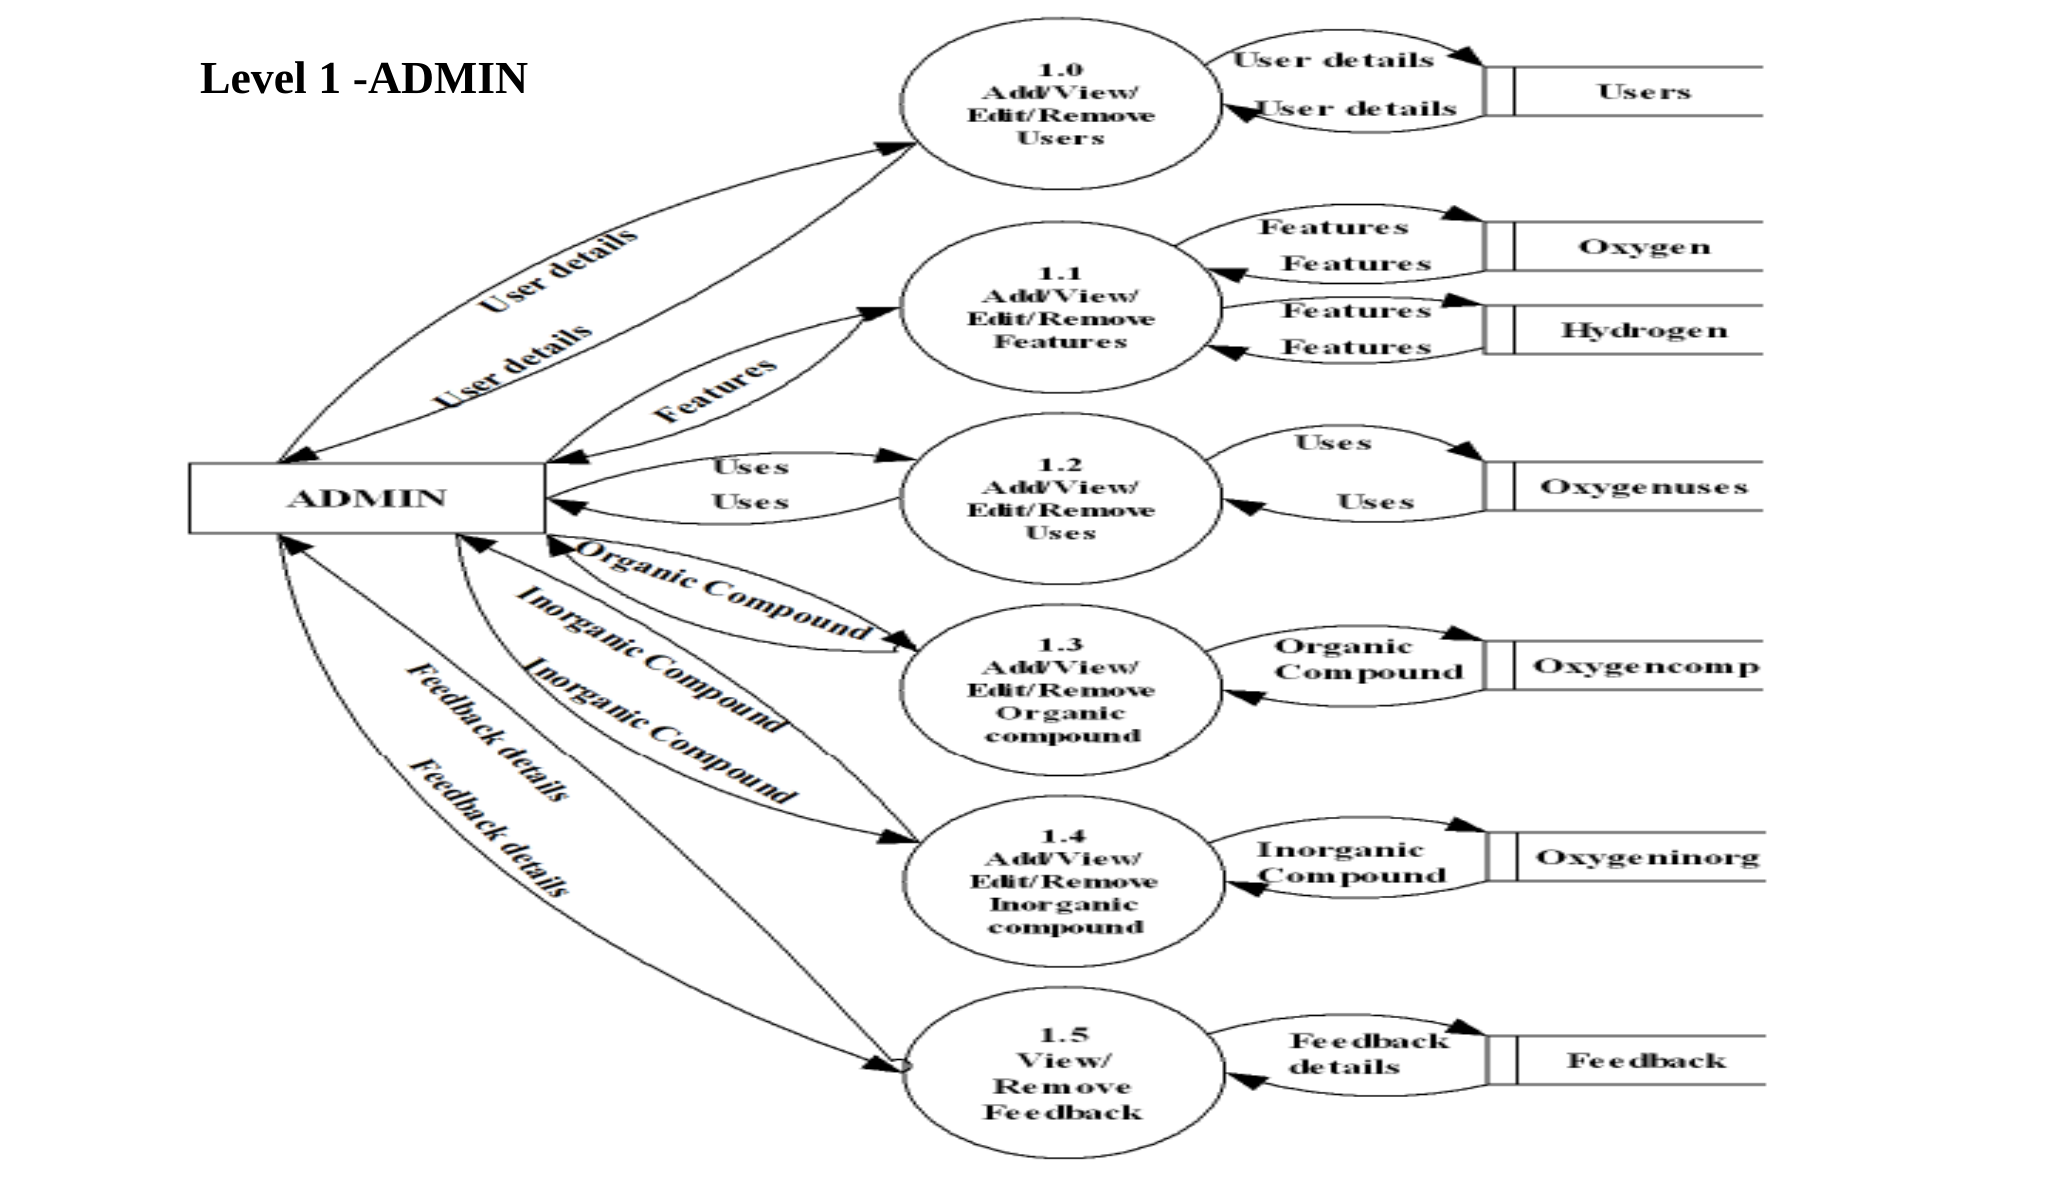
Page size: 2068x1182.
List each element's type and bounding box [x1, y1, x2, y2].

picture [120, 0, 1909, 1182]
